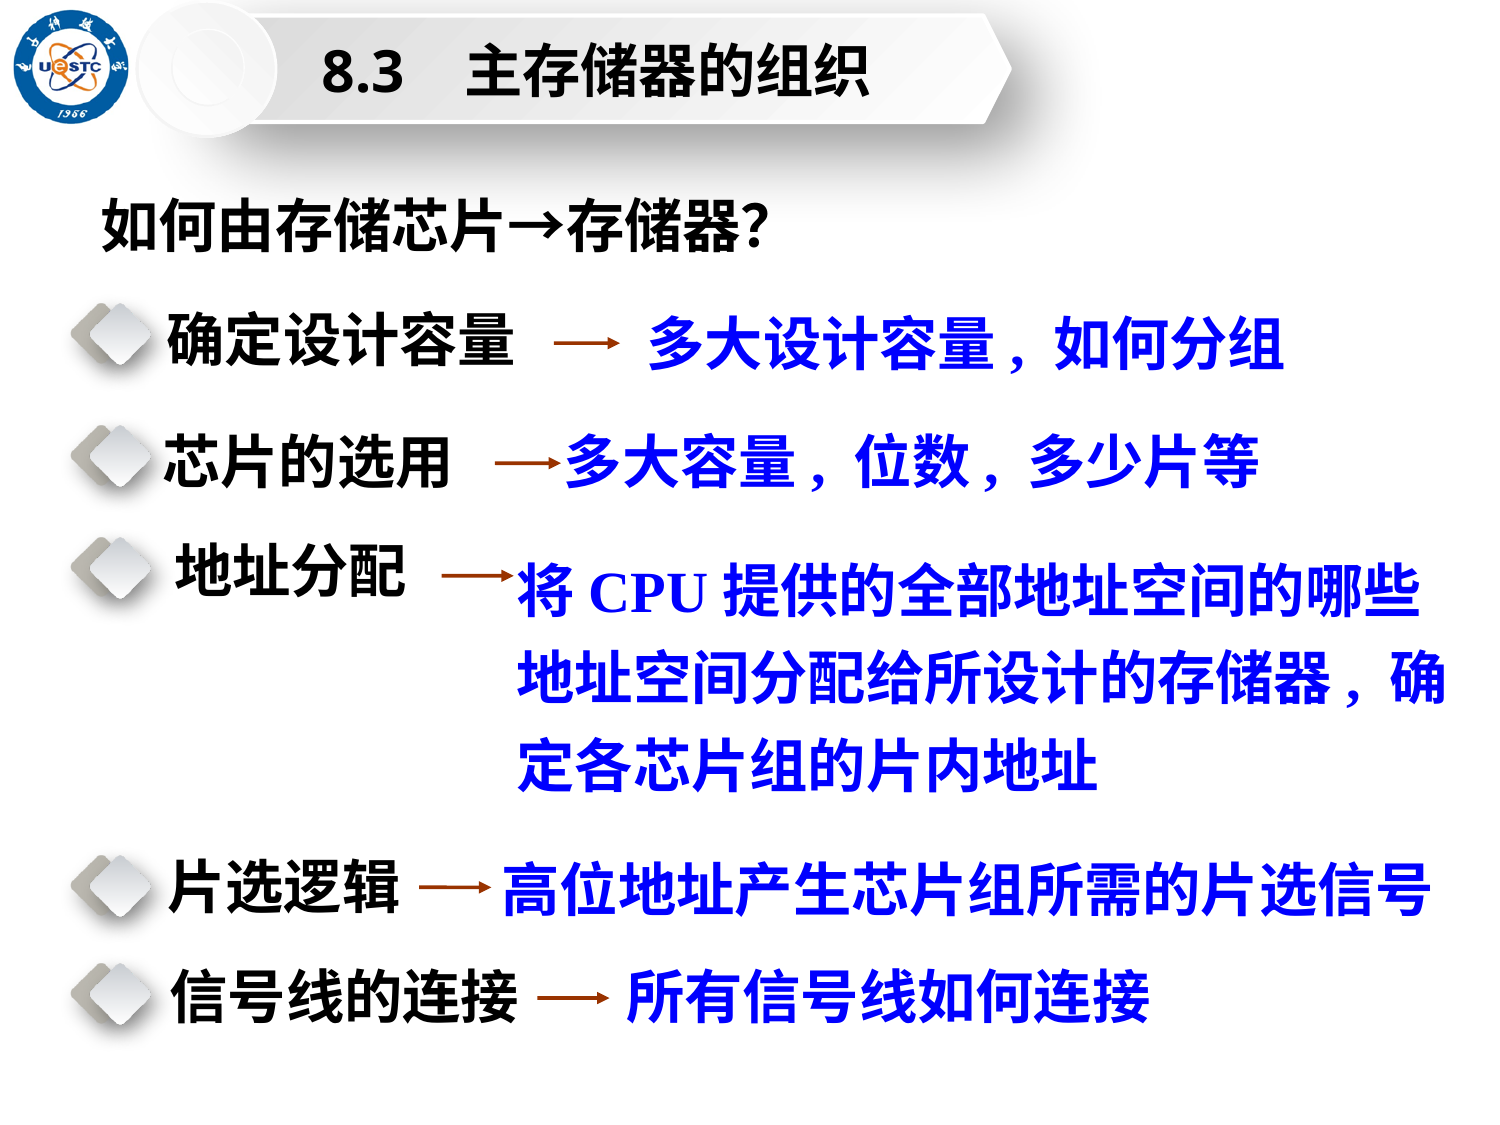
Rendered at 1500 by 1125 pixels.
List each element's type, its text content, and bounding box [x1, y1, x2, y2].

text_box 多大容量, 位数, 多少片等 [562, 417, 1353, 503]
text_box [63, 295, 621, 382]
text_box 如何由存储芯片→存储器？ [85, 181, 815, 267]
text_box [63, 417, 562, 504]
text_box 将CPU提供的全部地址空间的哪些地址空间分配给所设计的存储器, 确定各芯片组的片内地址 [501, 529, 1483, 807]
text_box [135, 0, 1011, 138]
picture [6, 8, 135, 126]
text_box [63, 842, 492, 929]
text_box 所有信号线如何连接 [611, 952, 1275, 1038]
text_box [63, 526, 514, 614]
text_box 多大设计容量, 如何分组 [631, 299, 1436, 385]
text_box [63, 952, 610, 1039]
text_box 高位地址产生芯片组所需的片选信号 [495, 846, 1471, 931]
